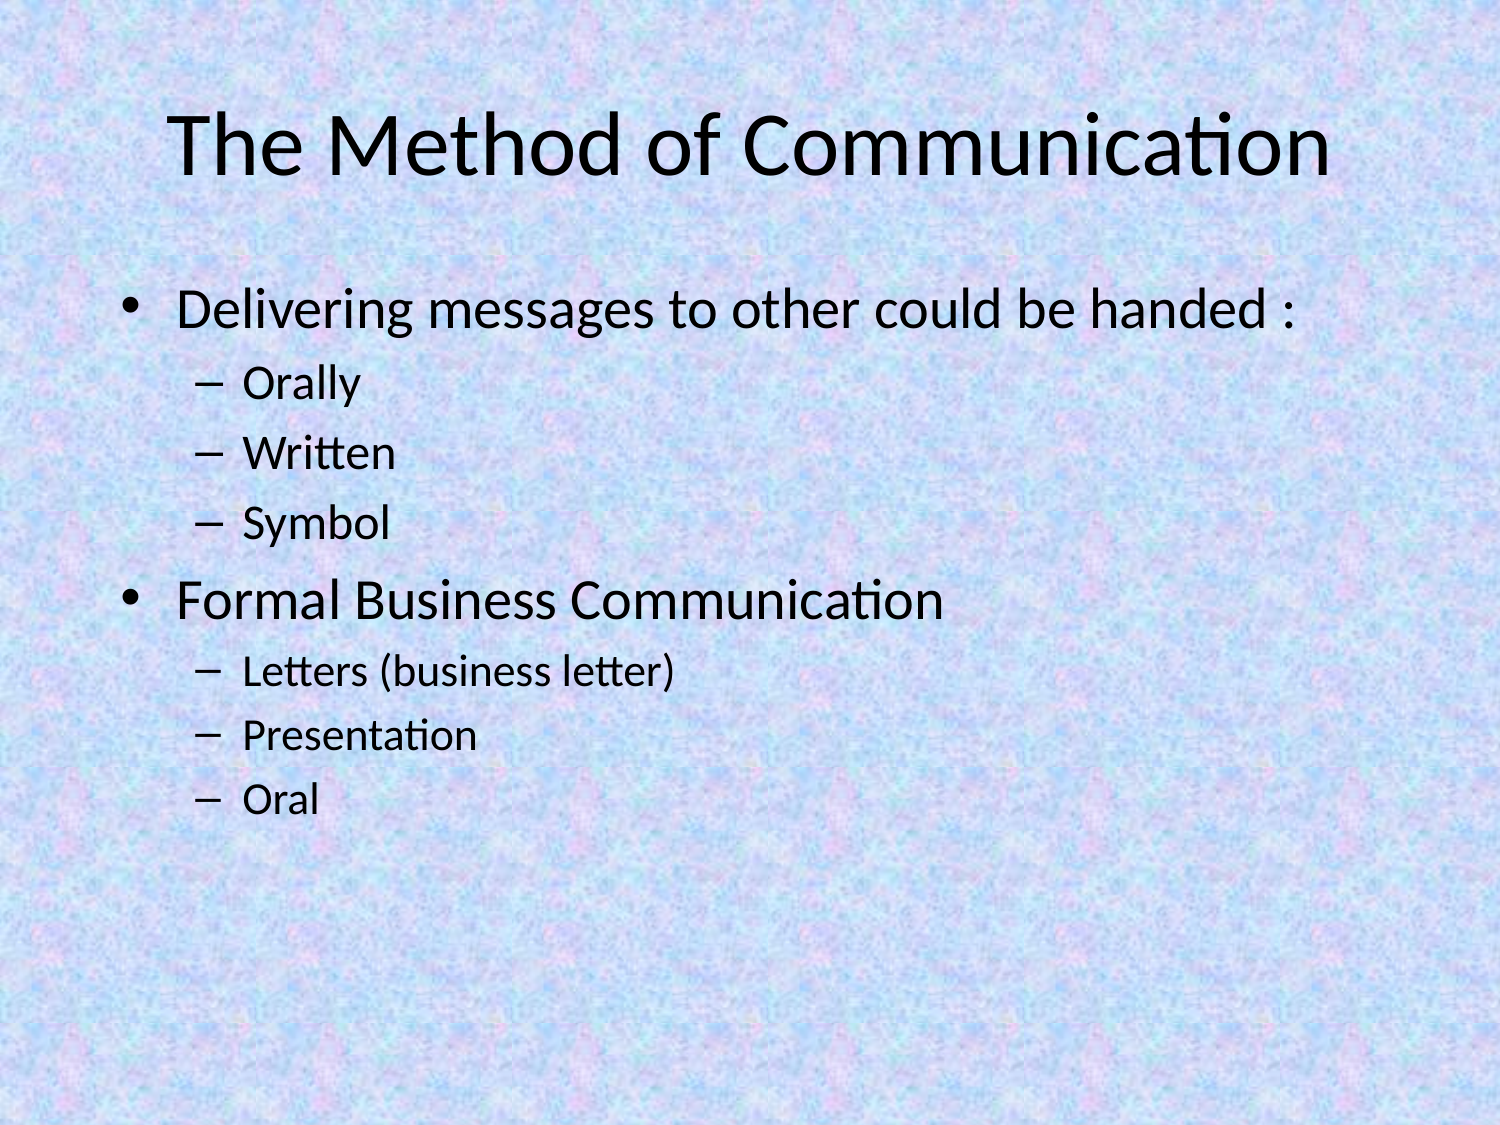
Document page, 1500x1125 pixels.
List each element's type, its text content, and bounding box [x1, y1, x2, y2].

title The Method of Communication [75, 45, 1425, 233]
list Delivering messages to other could be handed : Orally Written Symbol Formal Business Communication Letters (business letter) Presentation Oral [105, 262, 1438, 1043]
picture [0, 0, 1500, 1125]
